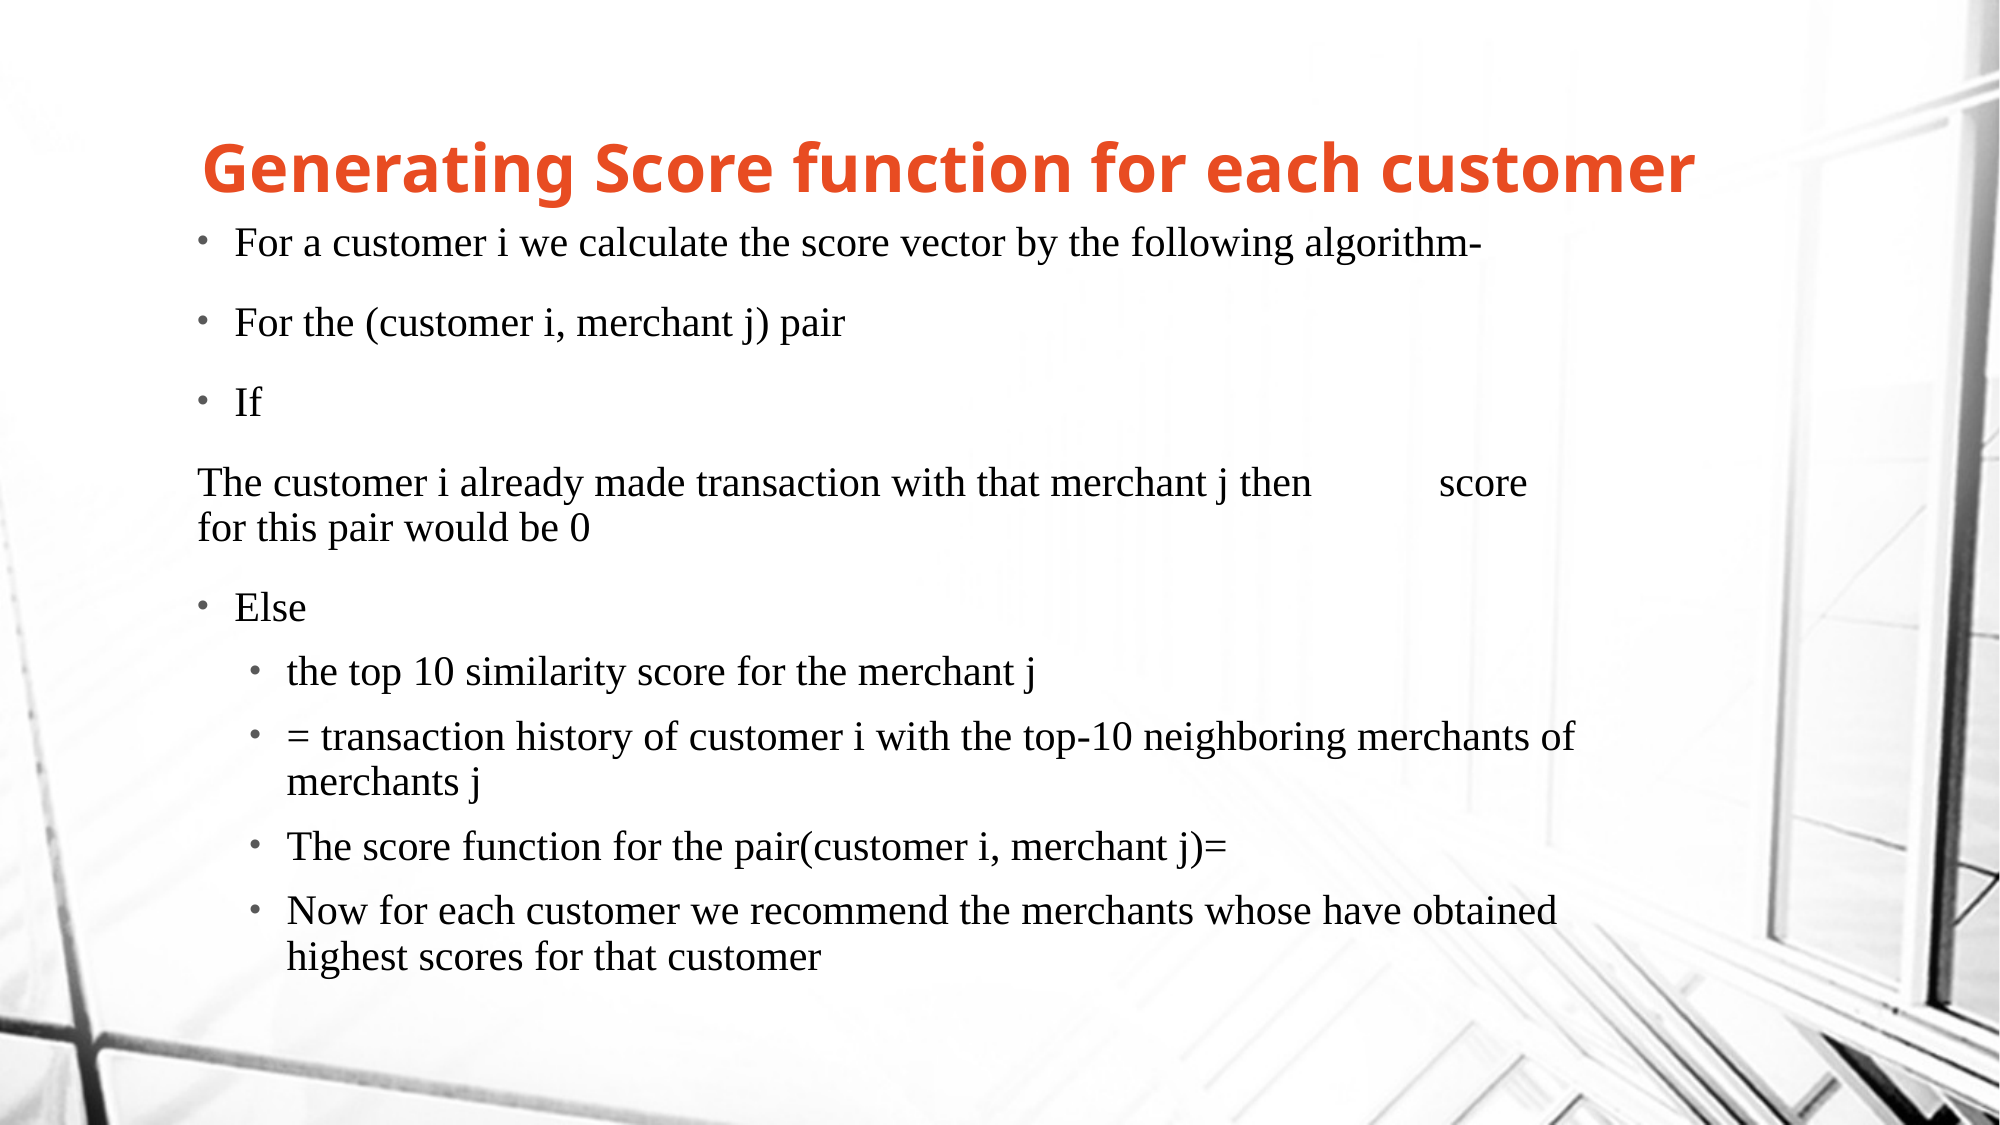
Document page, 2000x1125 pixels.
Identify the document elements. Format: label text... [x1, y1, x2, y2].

picture [0, 0, 2000, 1125]
title Generating Score function for each customer [174, 87, 1725, 213]
